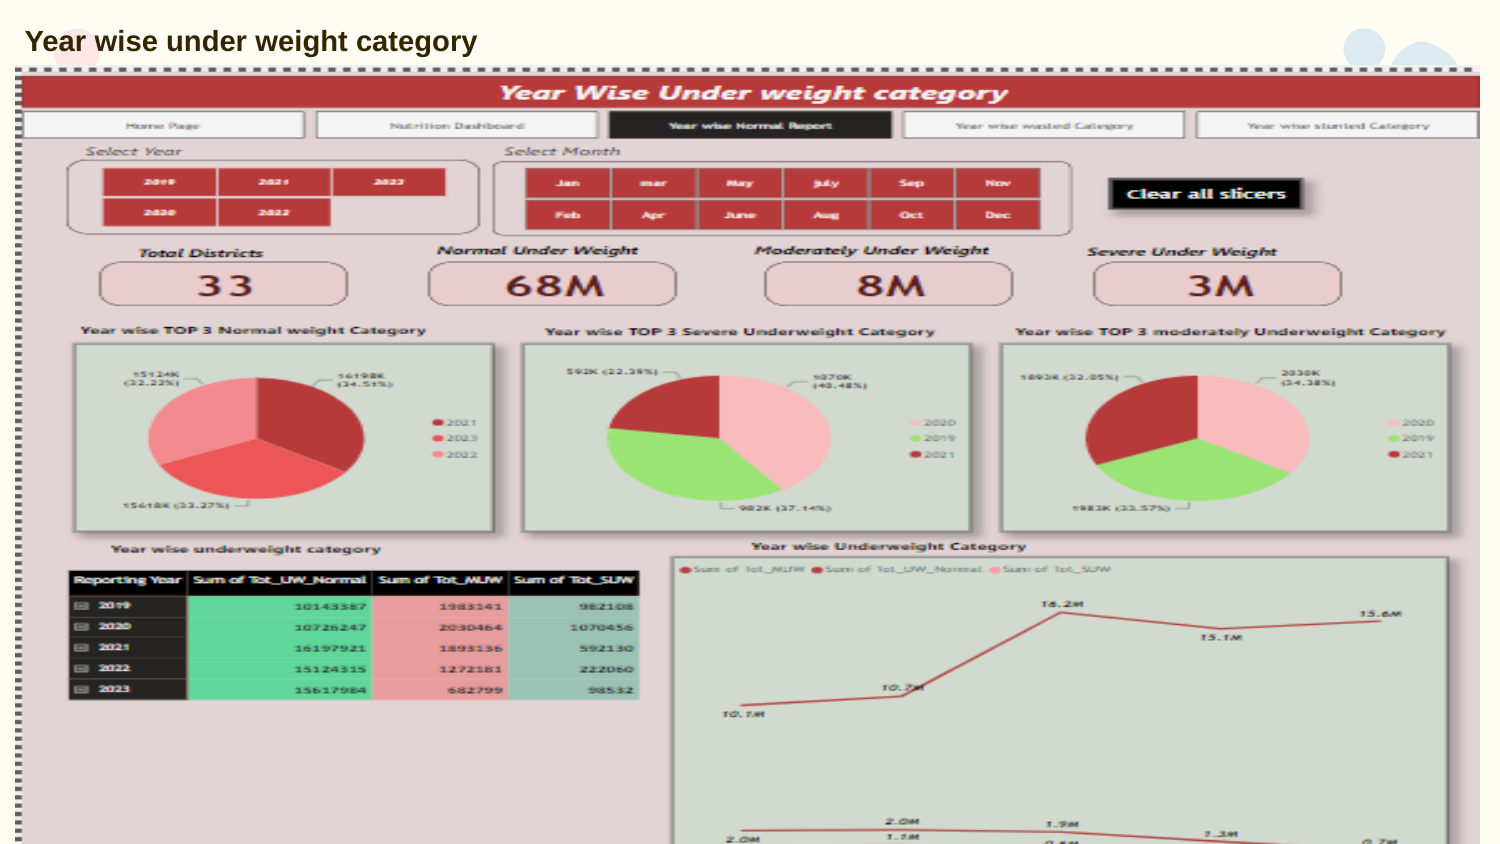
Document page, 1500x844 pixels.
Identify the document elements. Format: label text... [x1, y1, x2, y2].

picture [15, 64, 1480, 844]
text_box Year wise under weight category [0, 0, 568, 83]
